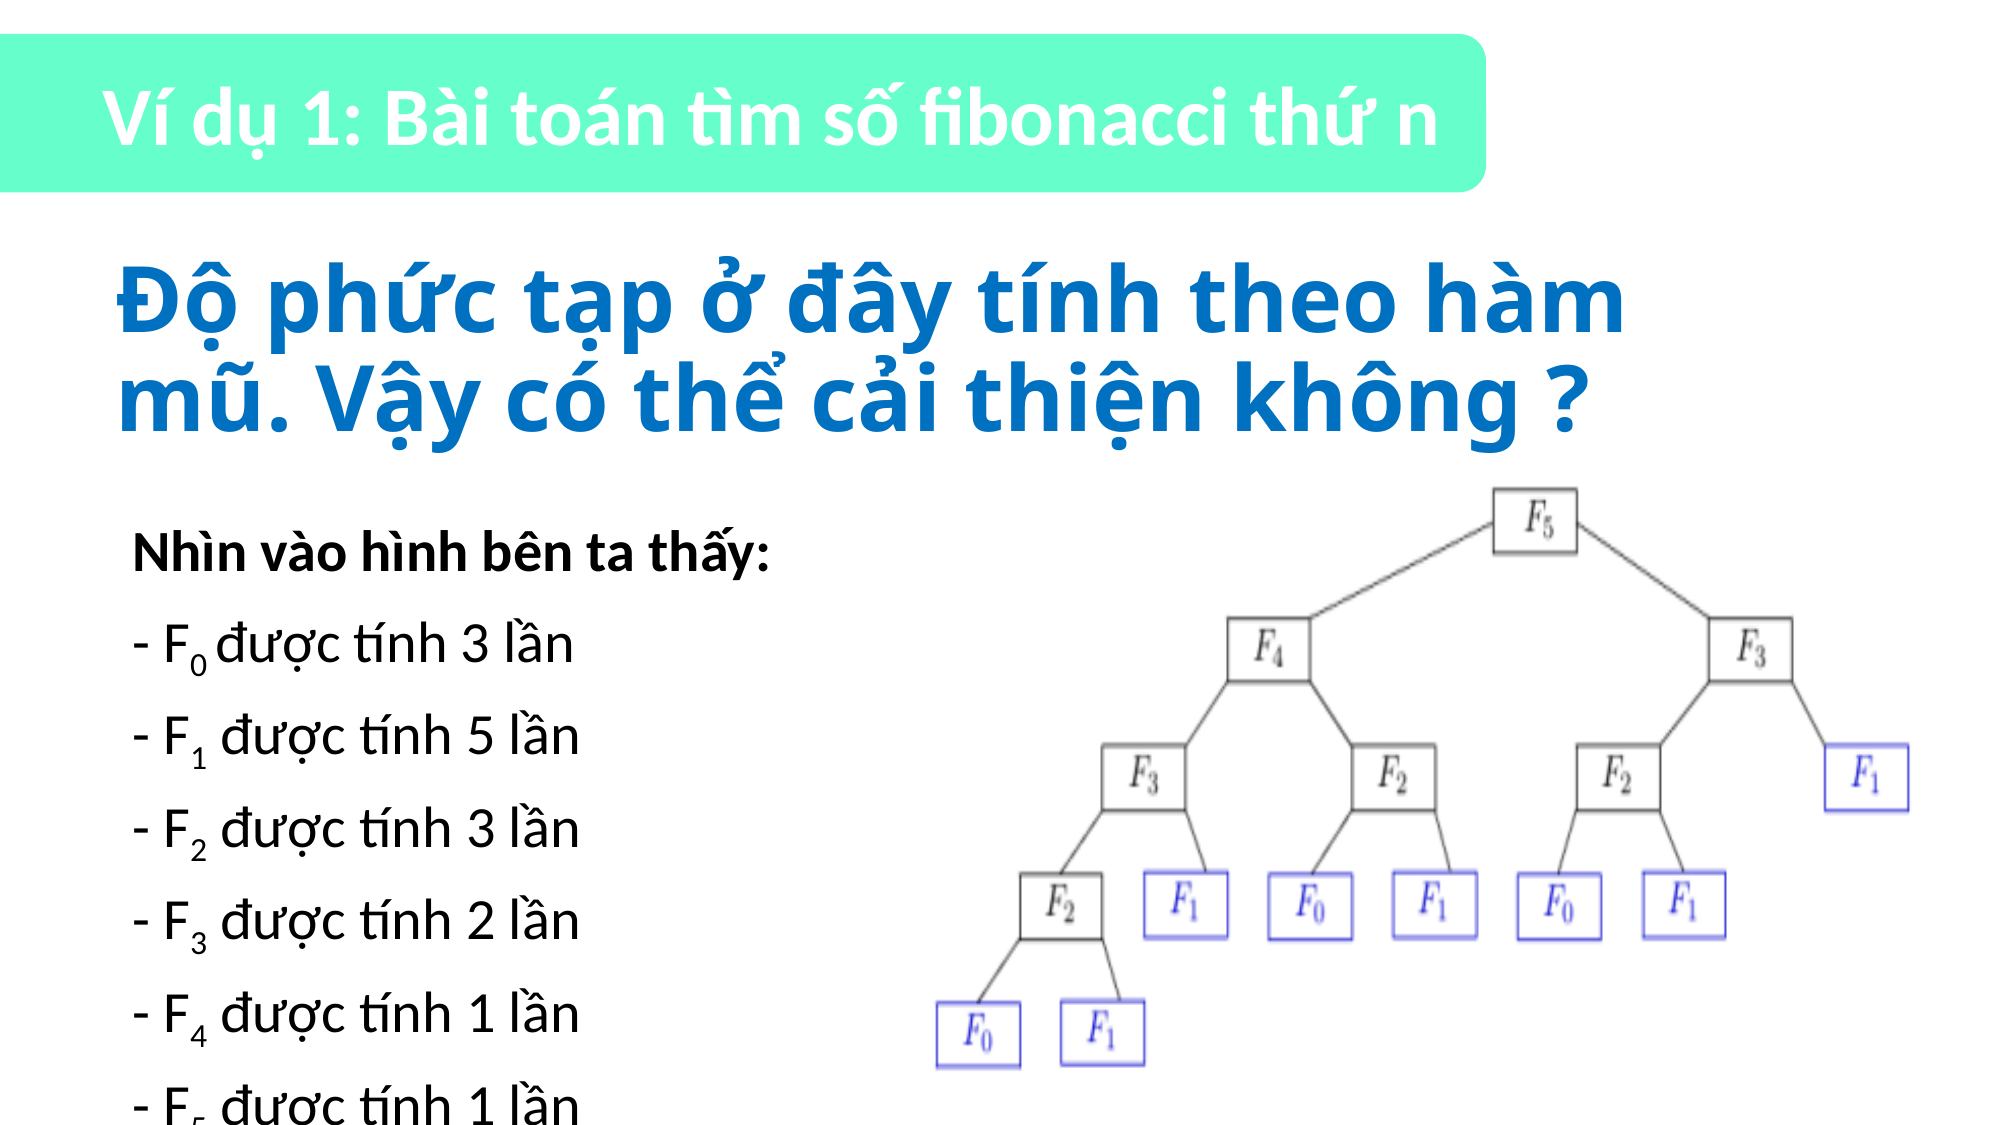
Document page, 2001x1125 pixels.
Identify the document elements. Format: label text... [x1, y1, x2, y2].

list Nhìn vào hình bên ta thấy: - F0 được tính 3 lần - F1 được tính 5 lần - F2 được tính 3 lần - F3 được tính 2 lần - F4 được tính 1 lần - F5 được tính 1 lần [117, 513, 965, 1120]
text_box Ví dụ 1: Bài toán tìm số fibonacci thứ n [31, 55, 1485, 170]
text_box [0, 33, 1487, 193]
title Độ phức tạp ở đây tính theo hàm mũ. Vậy có thể cải thiện không ? [100, 243, 1826, 462]
picture [908, 457, 1922, 1090]
